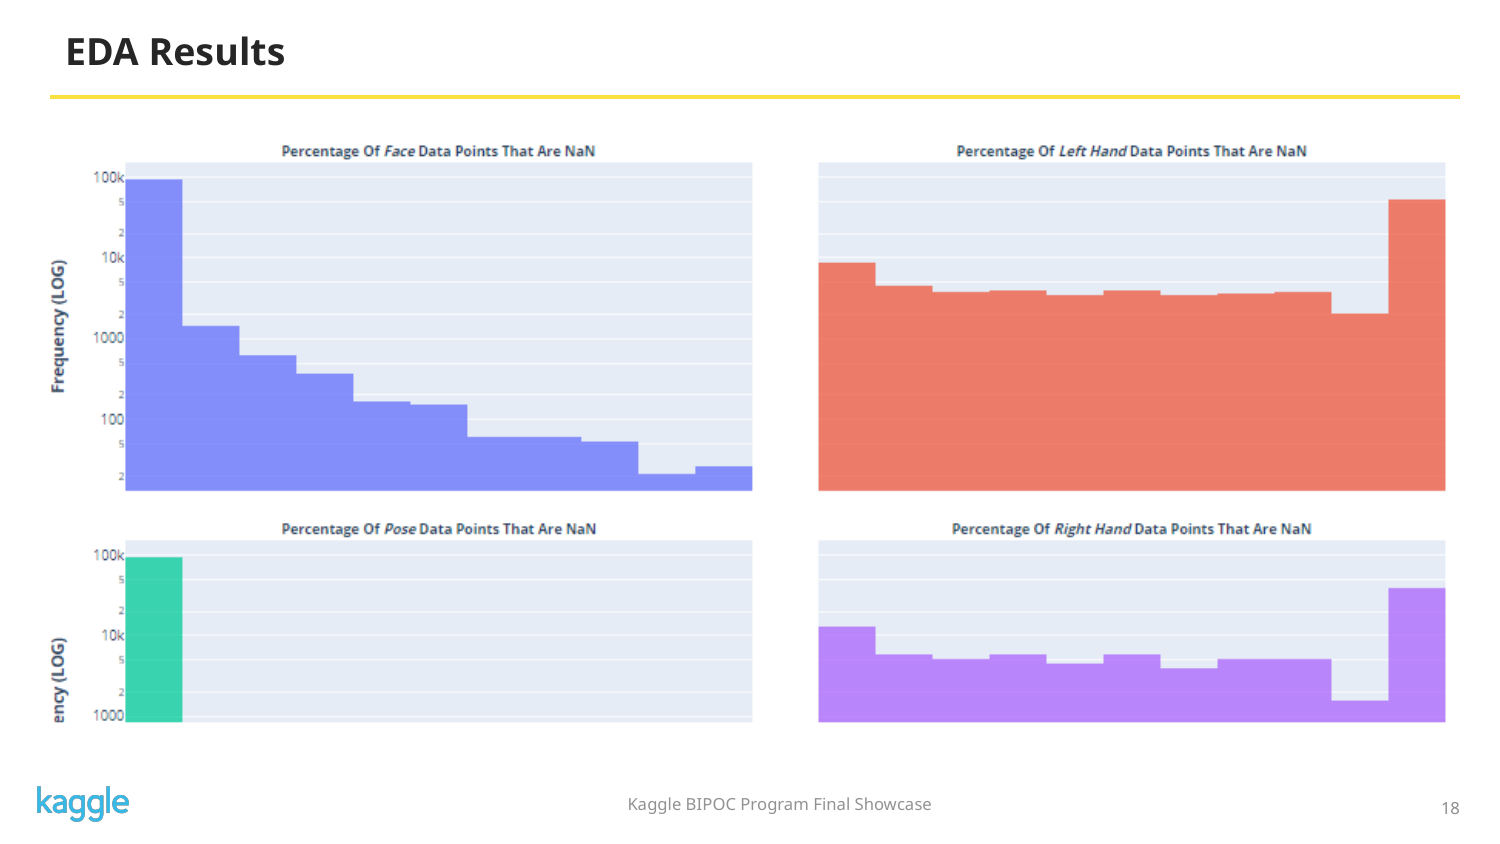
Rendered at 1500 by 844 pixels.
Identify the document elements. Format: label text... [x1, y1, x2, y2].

picture [24, 118, 1476, 741]
title EDA Results [50, 6, 1269, 94]
picture [37, 786, 129, 822]
slide_number ‹#› [1137, 786, 1475, 832]
